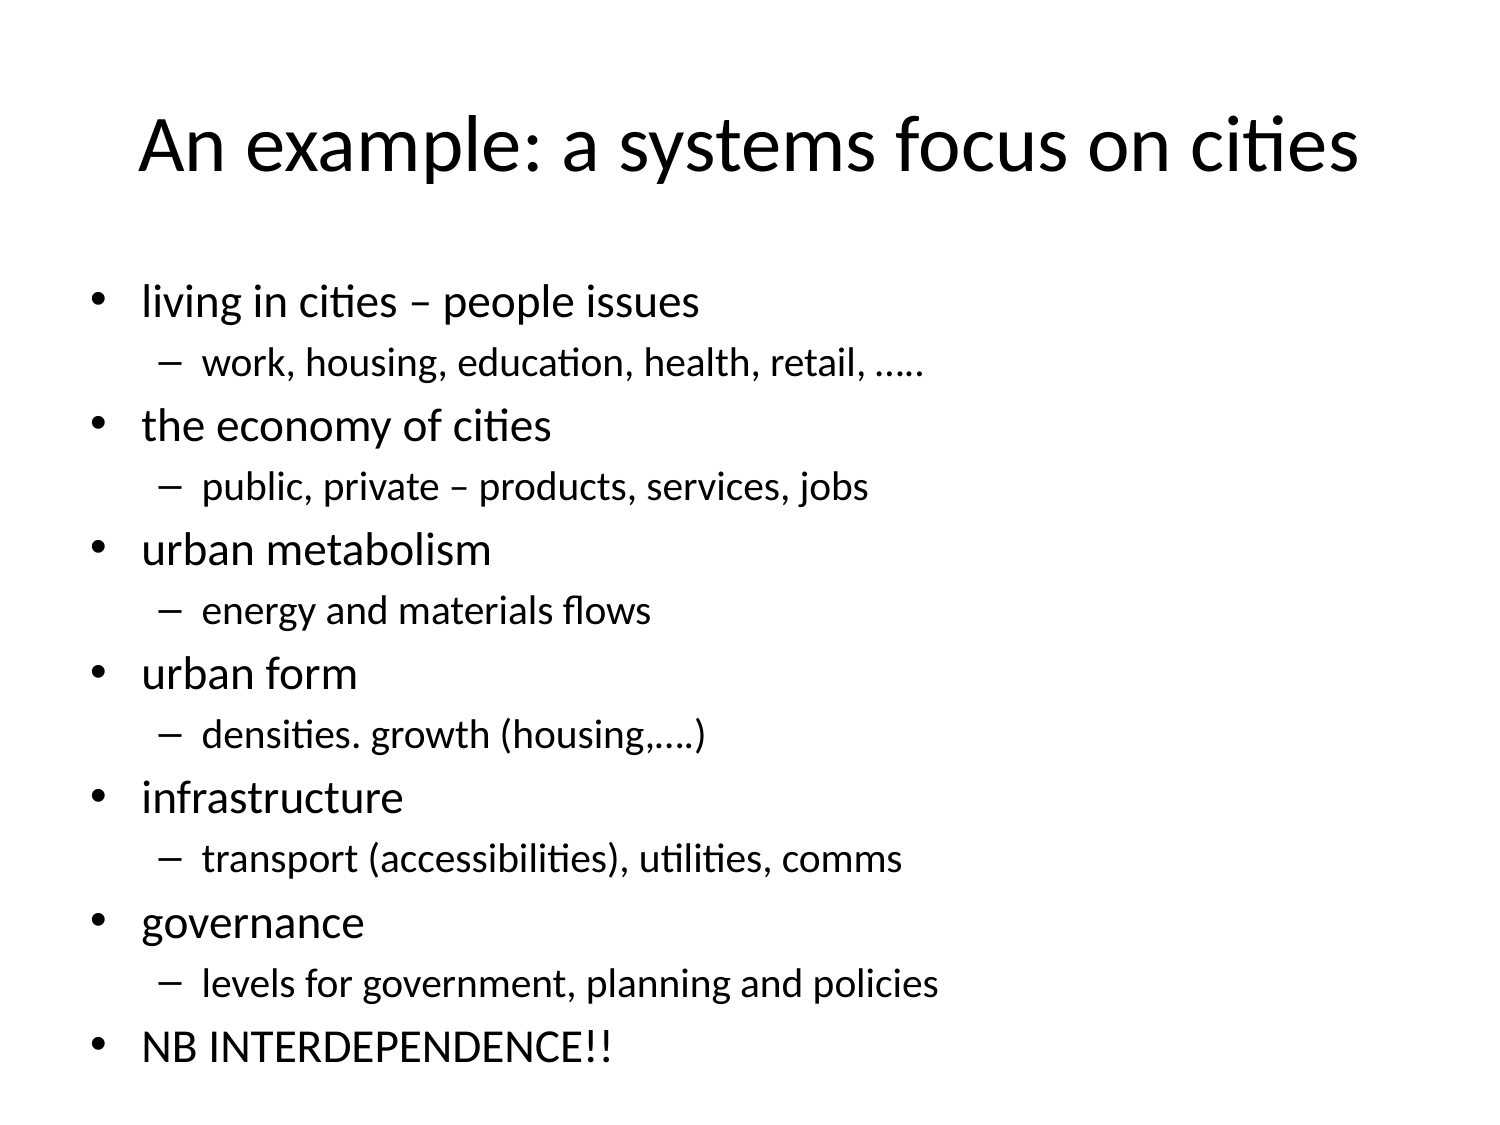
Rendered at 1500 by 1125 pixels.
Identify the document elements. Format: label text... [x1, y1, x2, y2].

list living in cities – people issues work, housing, education, health, retail, ….. the economy of cities public, private – products, services, jobs urban metabolism energy and materials flows urban form densities. growth (housing,….) infrastructure transport (accessibilities), utilities, comms governance levels for government, planning and policies NB INTERDEPENDENCE!! [75, 262, 1425, 1080]
title An example: a systems focus on cities [75, 45, 1425, 233]
